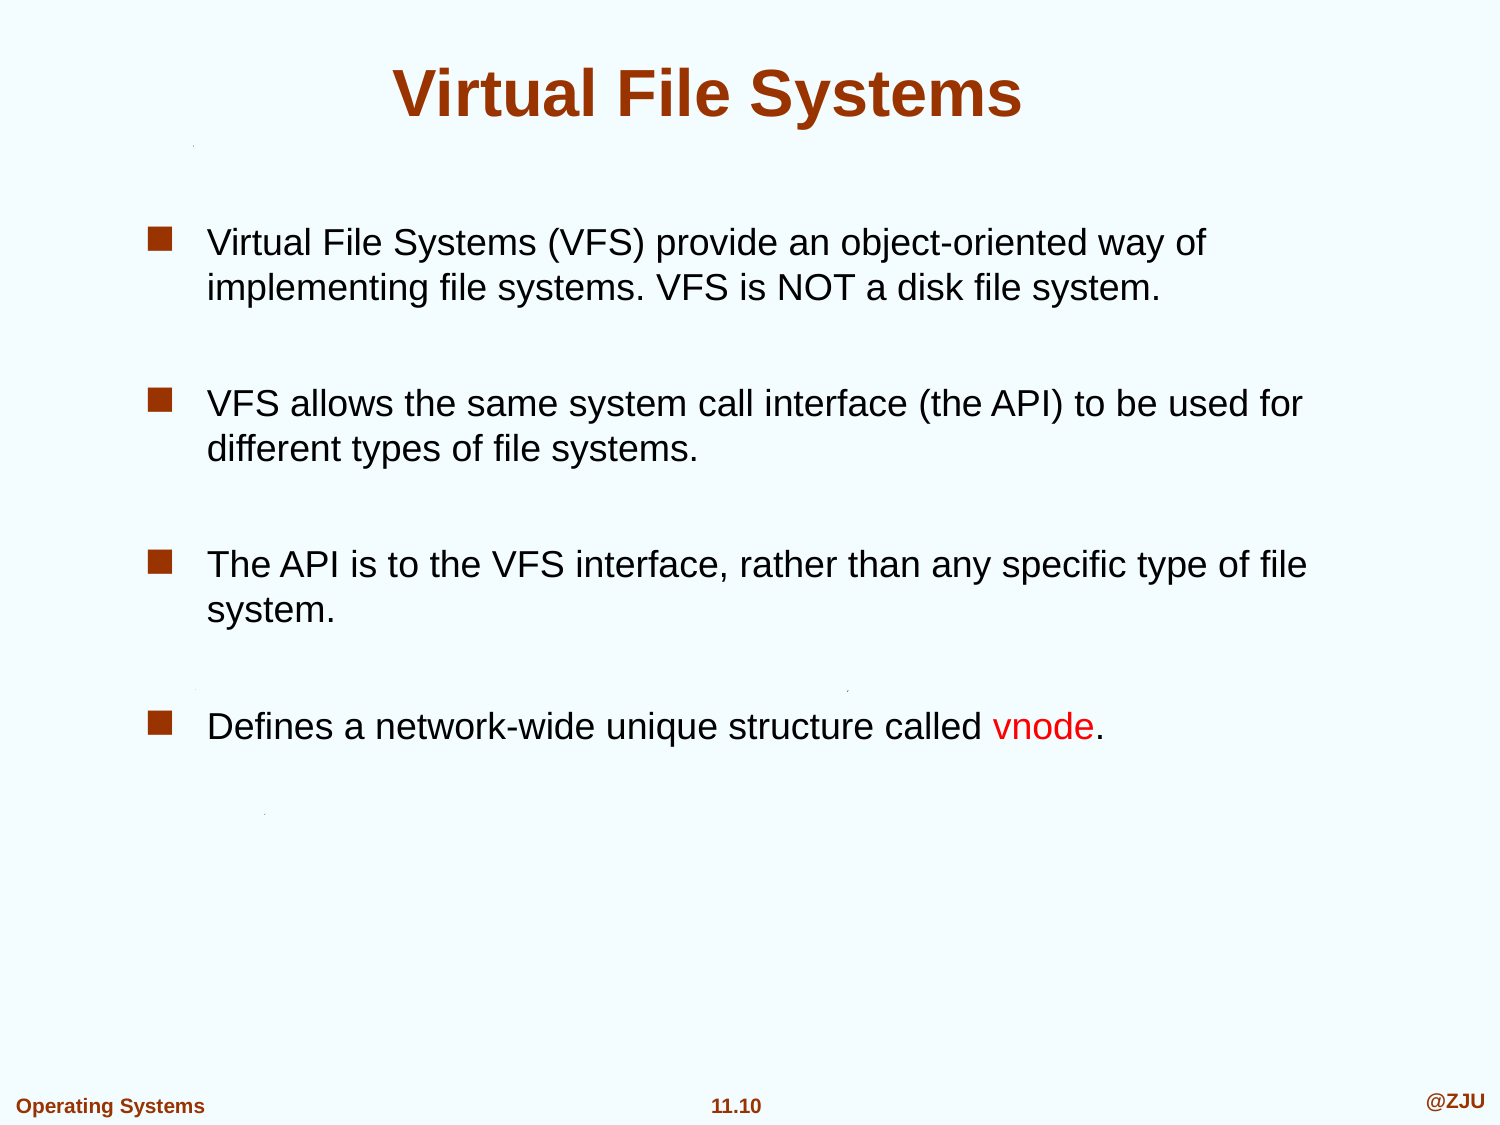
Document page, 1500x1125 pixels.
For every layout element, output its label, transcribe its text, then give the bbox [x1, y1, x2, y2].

list Virtual File Systems (VFS) provide an object-oriented way of implementing file systems. VFS is NOT a disk file system. VFS allows the same system call interface (the API) to be used for different types of file systems. The API is to the VFS interface, rather than any specific type of file system. Defines a network-wide unique structure called vnode. [135, 210, 1342, 946]
title Virtual File Systems [112, 37, 1305, 138]
